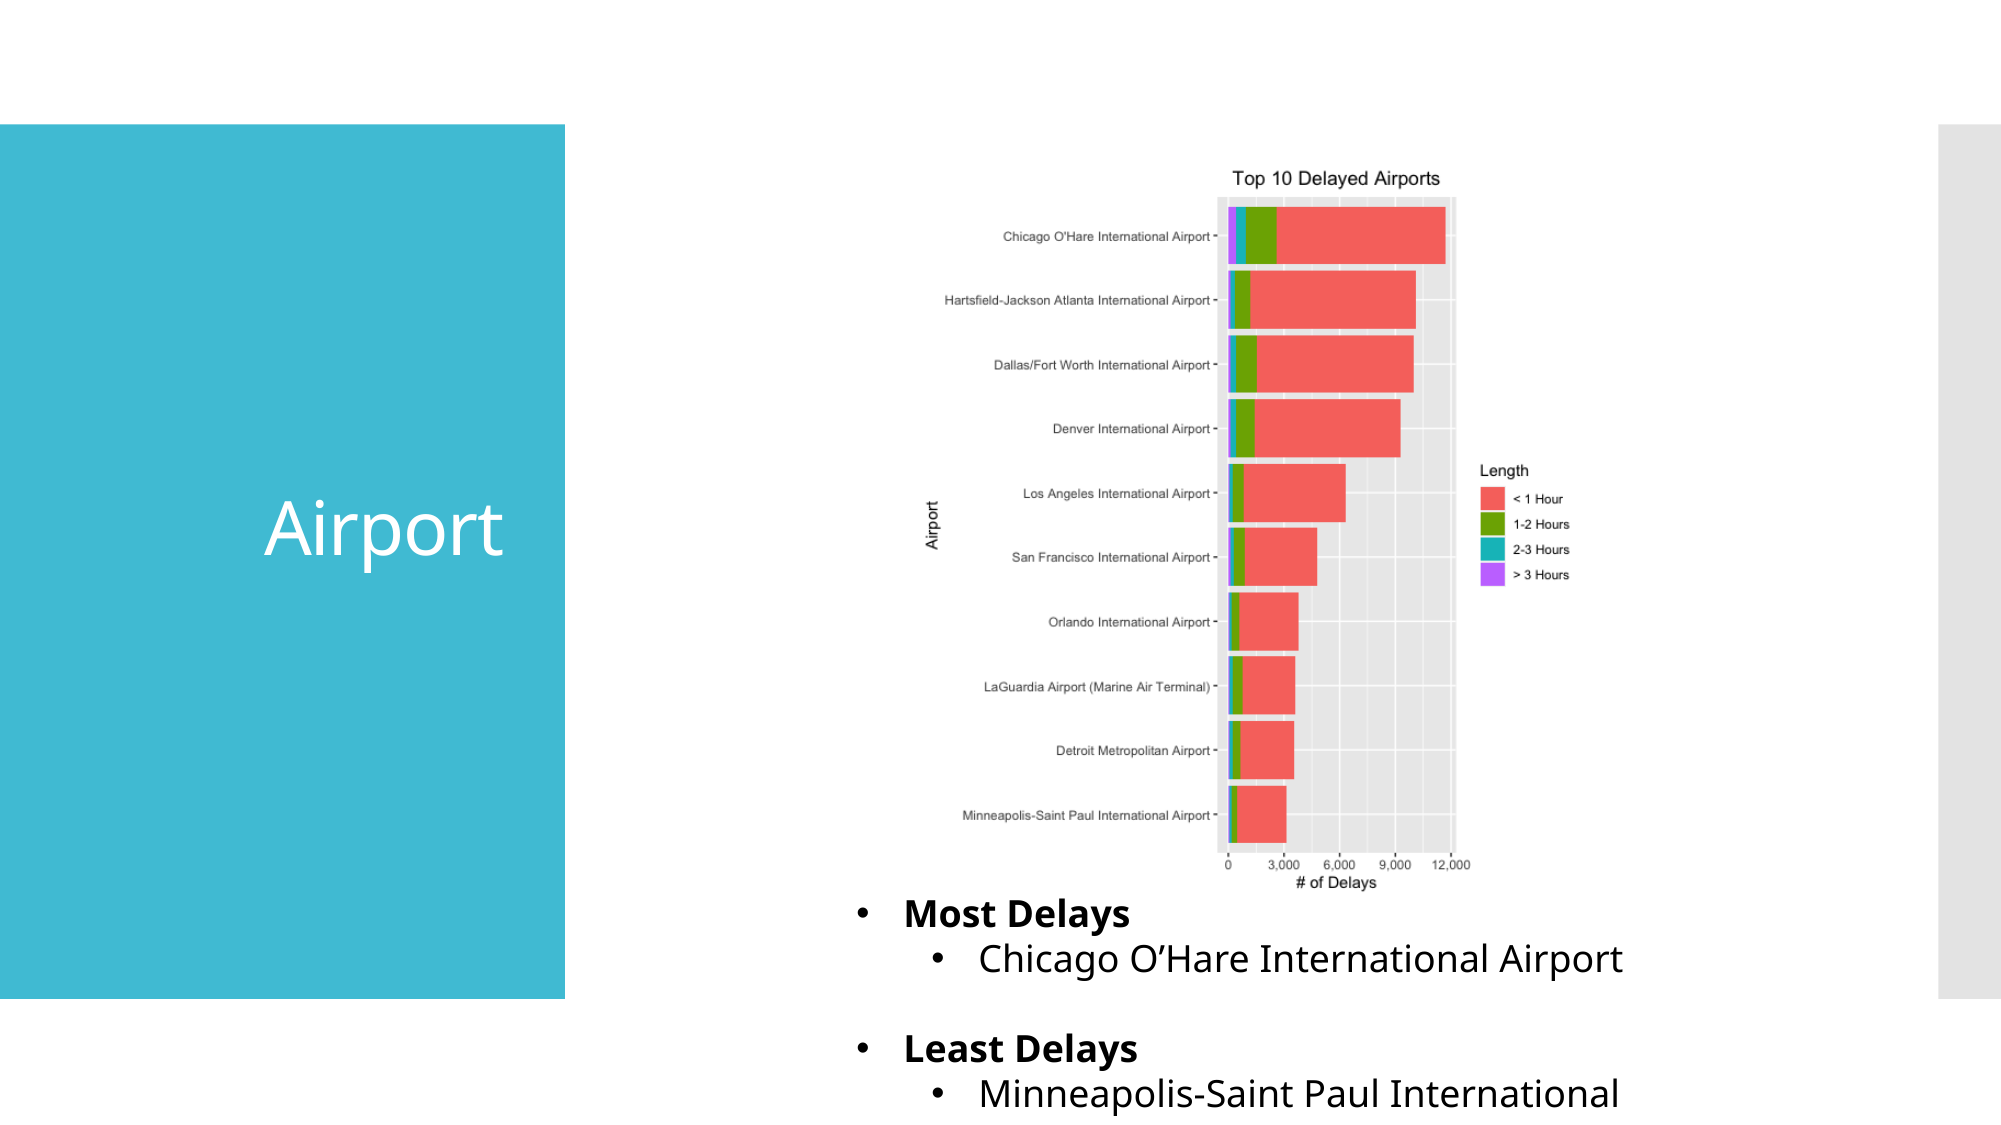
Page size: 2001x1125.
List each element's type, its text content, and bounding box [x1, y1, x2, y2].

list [918, 163, 1586, 899]
text_box Most Delays Chicago O’Hare International Airport Least Delays Minneapolis-Saint Paul International [841, 882, 1639, 1123]
title Airport [168, 322, 601, 741]
